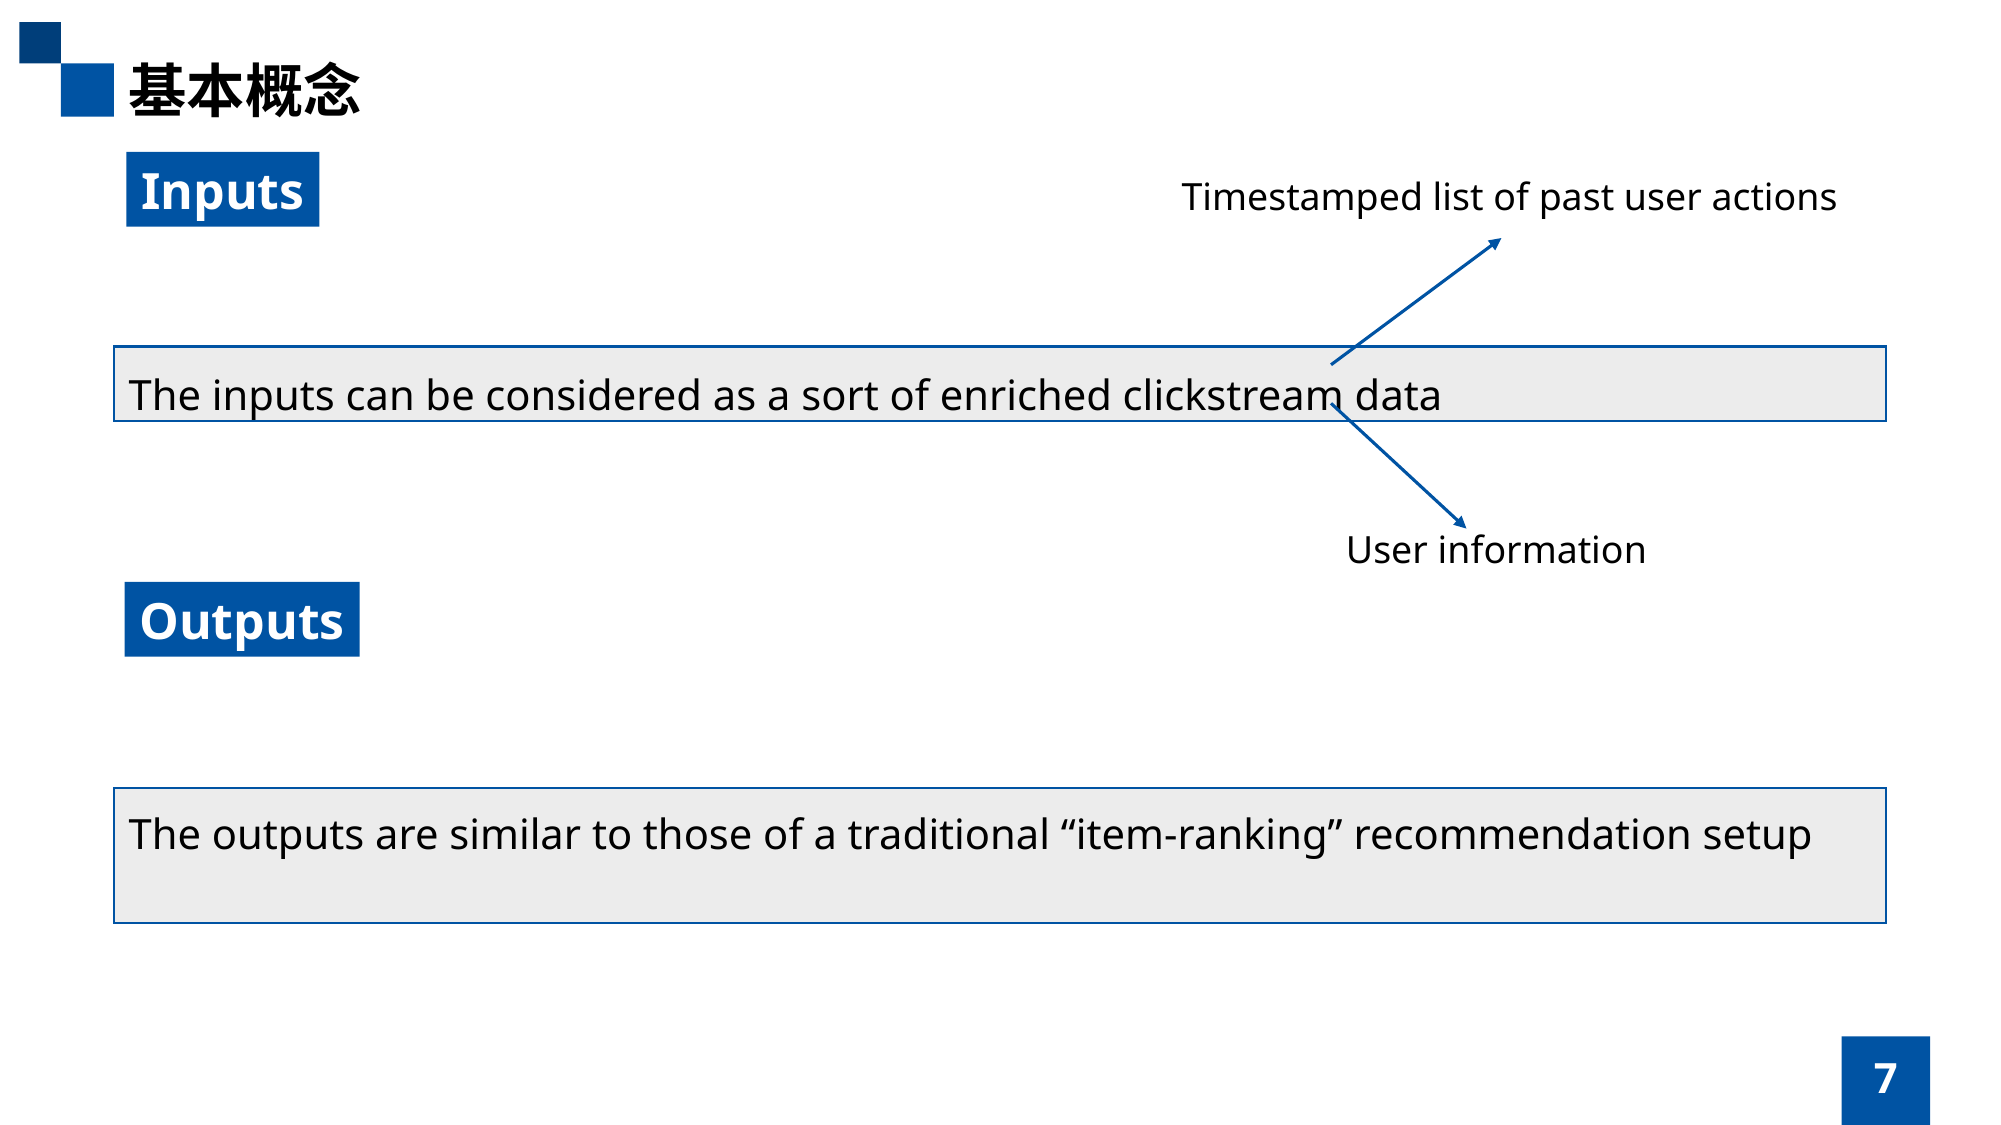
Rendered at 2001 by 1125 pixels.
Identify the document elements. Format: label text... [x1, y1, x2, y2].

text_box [1331, 403, 1467, 529]
slide_number 7 [1771, 1050, 2000, 1111]
text_box Outputs [124, 581, 360, 657]
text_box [113, 788, 1886, 924]
text_box Timestamped list of past user actions [1166, 165, 1907, 225]
text_box Inputs [126, 151, 320, 227]
text_box User information [1330, 518, 1821, 579]
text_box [113, 346, 1886, 421]
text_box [1331, 238, 1502, 365]
text_box 基本概念 [113, 47, 1000, 132]
